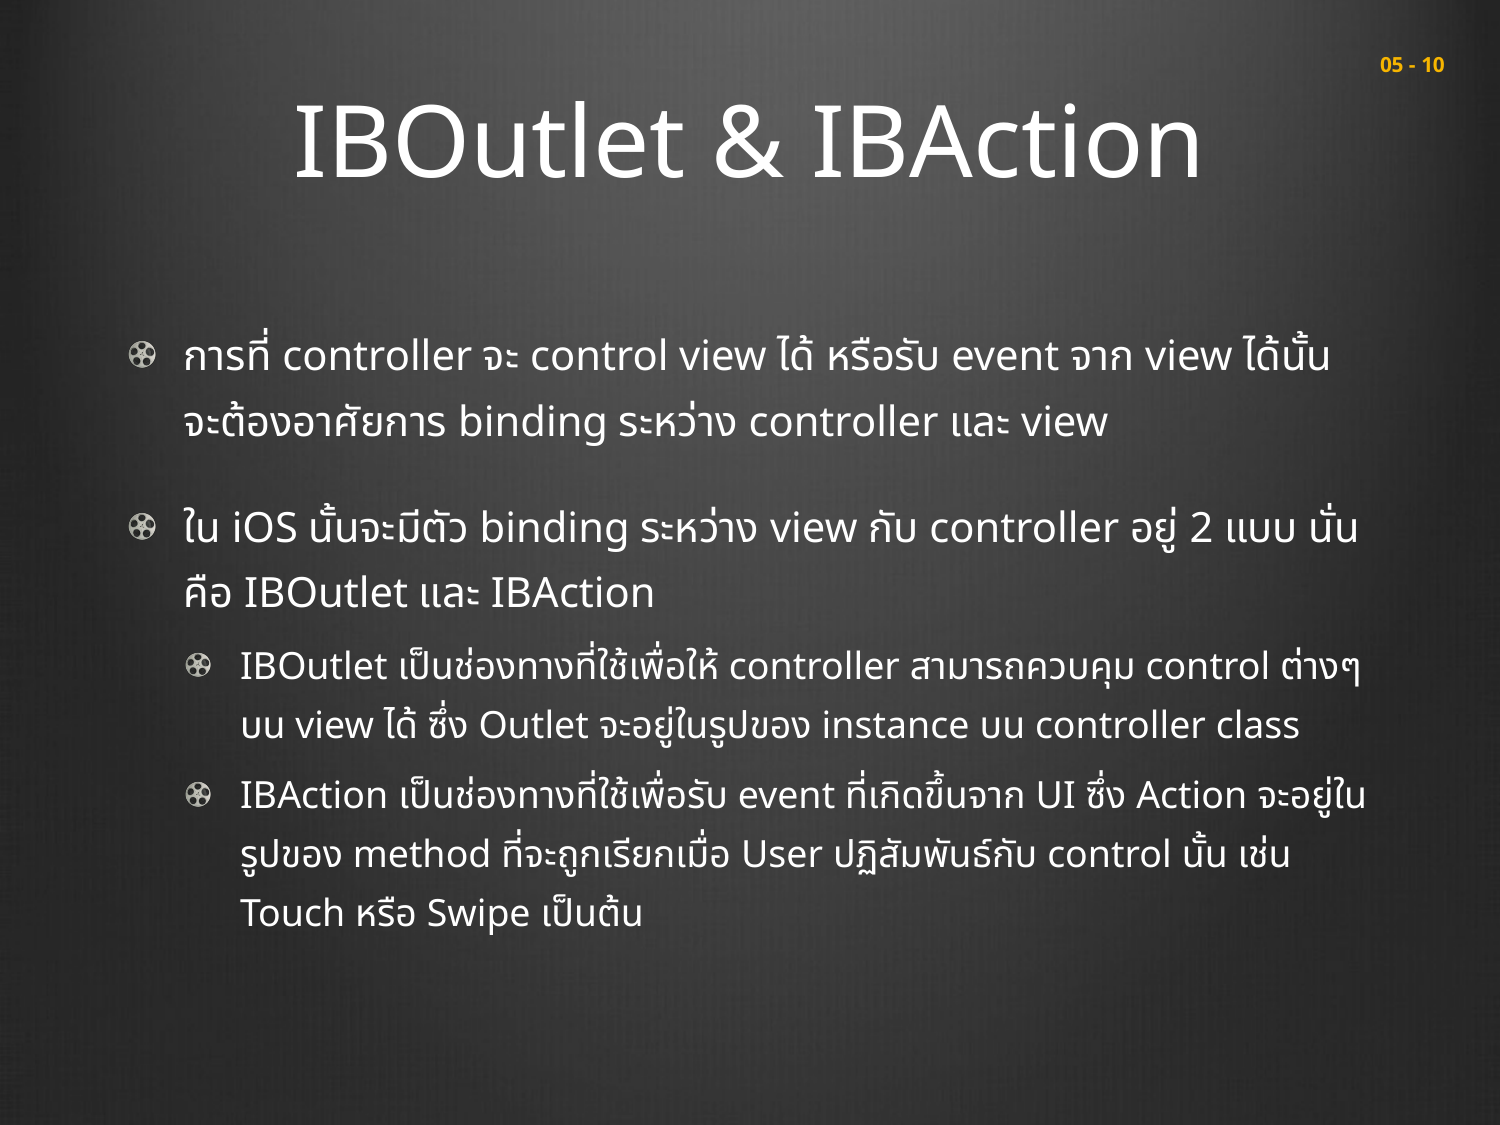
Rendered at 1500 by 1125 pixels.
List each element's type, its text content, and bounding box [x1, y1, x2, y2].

picture [184, 780, 212, 808]
text_box 05 - 10 [1306, 43, 1460, 86]
title IBOutlet & IBAction [112, 19, 1388, 255]
picture [184, 651, 212, 678]
picture [127, 511, 157, 541]
list การที่ controller จะ control view ได้ หรือรับ event จาก view ได้นั้น จะต้องอาศัยการ binding ระหว่าง controller และ view ใน iOS นั้นจะมีตัว binding ระหว่าง view กับ controller อยู่ 2 แบบ นั่นคือ IBOutlet และ IBAction IBOutlet เป็นช่องทางที่ใช้เพื่อให้ controller สามารถควบคุม control ต่างๆ บน view ได้ ซึ่ง Outlet จะอยู่ในรูปของ instance บน controller class IBAction เป็นช่องทางที่ใช้เพื่อรับ event ที่เกิดขึ้นจาก UI ซึ่ง Action จะอยู่ในรูปของ method ที่จะถูกเรียกเมื่อ User ปฏิสัมพันธ์กับ control นั้น เช่น Touch หรือ Swipe เป็นต้น [112, 306, 1388, 1005]
picture [127, 339, 157, 369]
